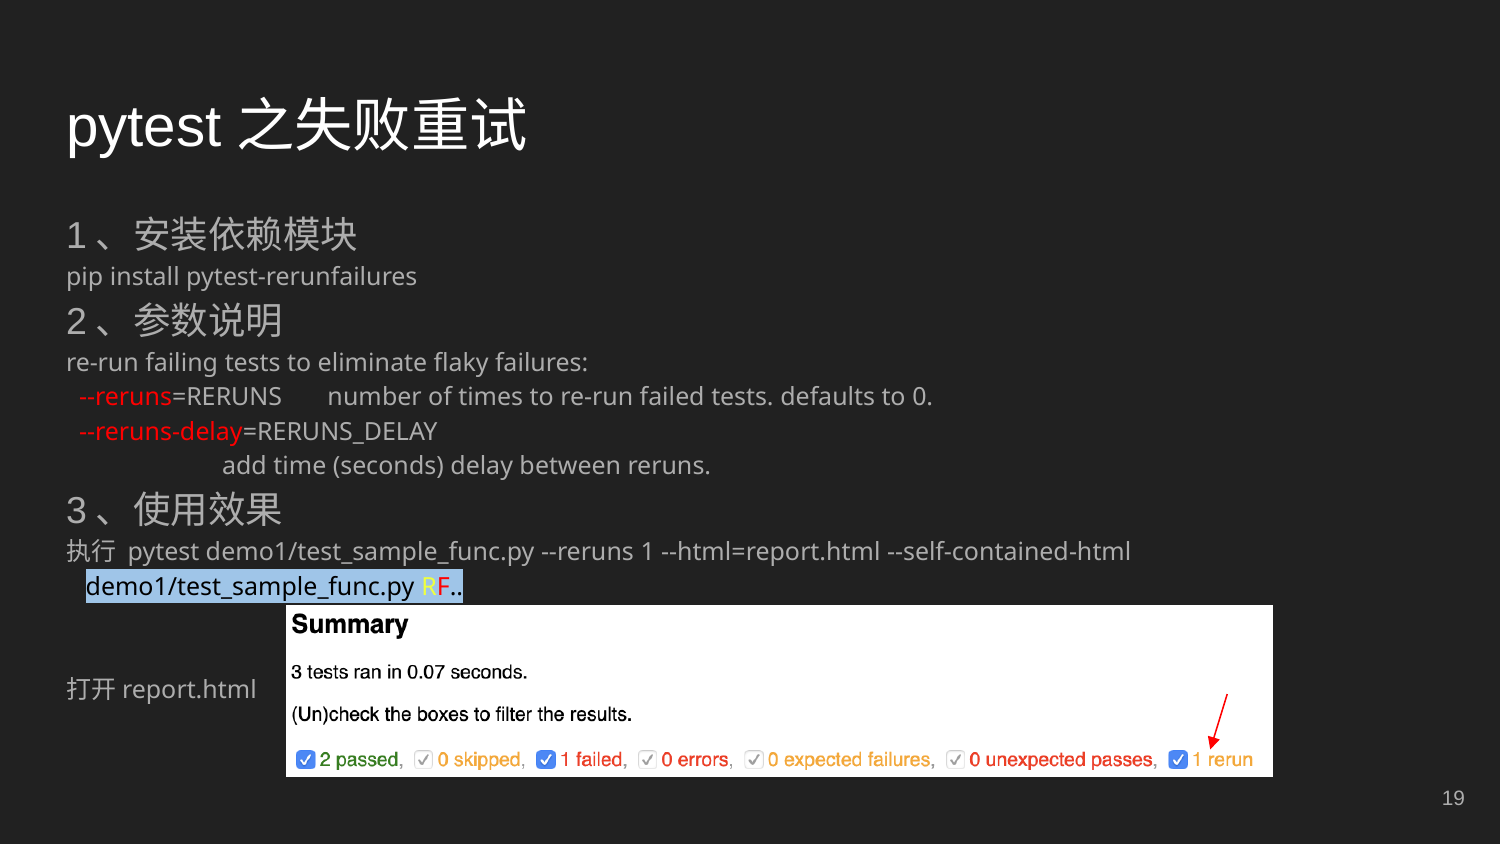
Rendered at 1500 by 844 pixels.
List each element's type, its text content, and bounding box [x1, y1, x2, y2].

picture [286, 605, 1273, 777]
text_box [1209, 693, 1228, 750]
list 1、安装依赖模块 pip install pytest-rerunfailures 2、参数说明 re-run failing tests to eliminate flaky failures: --reruns=RERUNS number of times to re-run failed tests. defaults to 0. --reruns-delay=RERUNS_DELAY add time (seconds) delay between reruns. 3、使用效果 执行 pytest demo1/test_sample_func.py --reruns 1 --html=report.html --self-contained-html demo1/test_sample_func.py RF.. 打开report.html [51, 189, 1449, 750]
slide_number ‹#› [1389, 764, 1480, 830]
title pytest之失败重试 [51, 72, 1449, 167]
